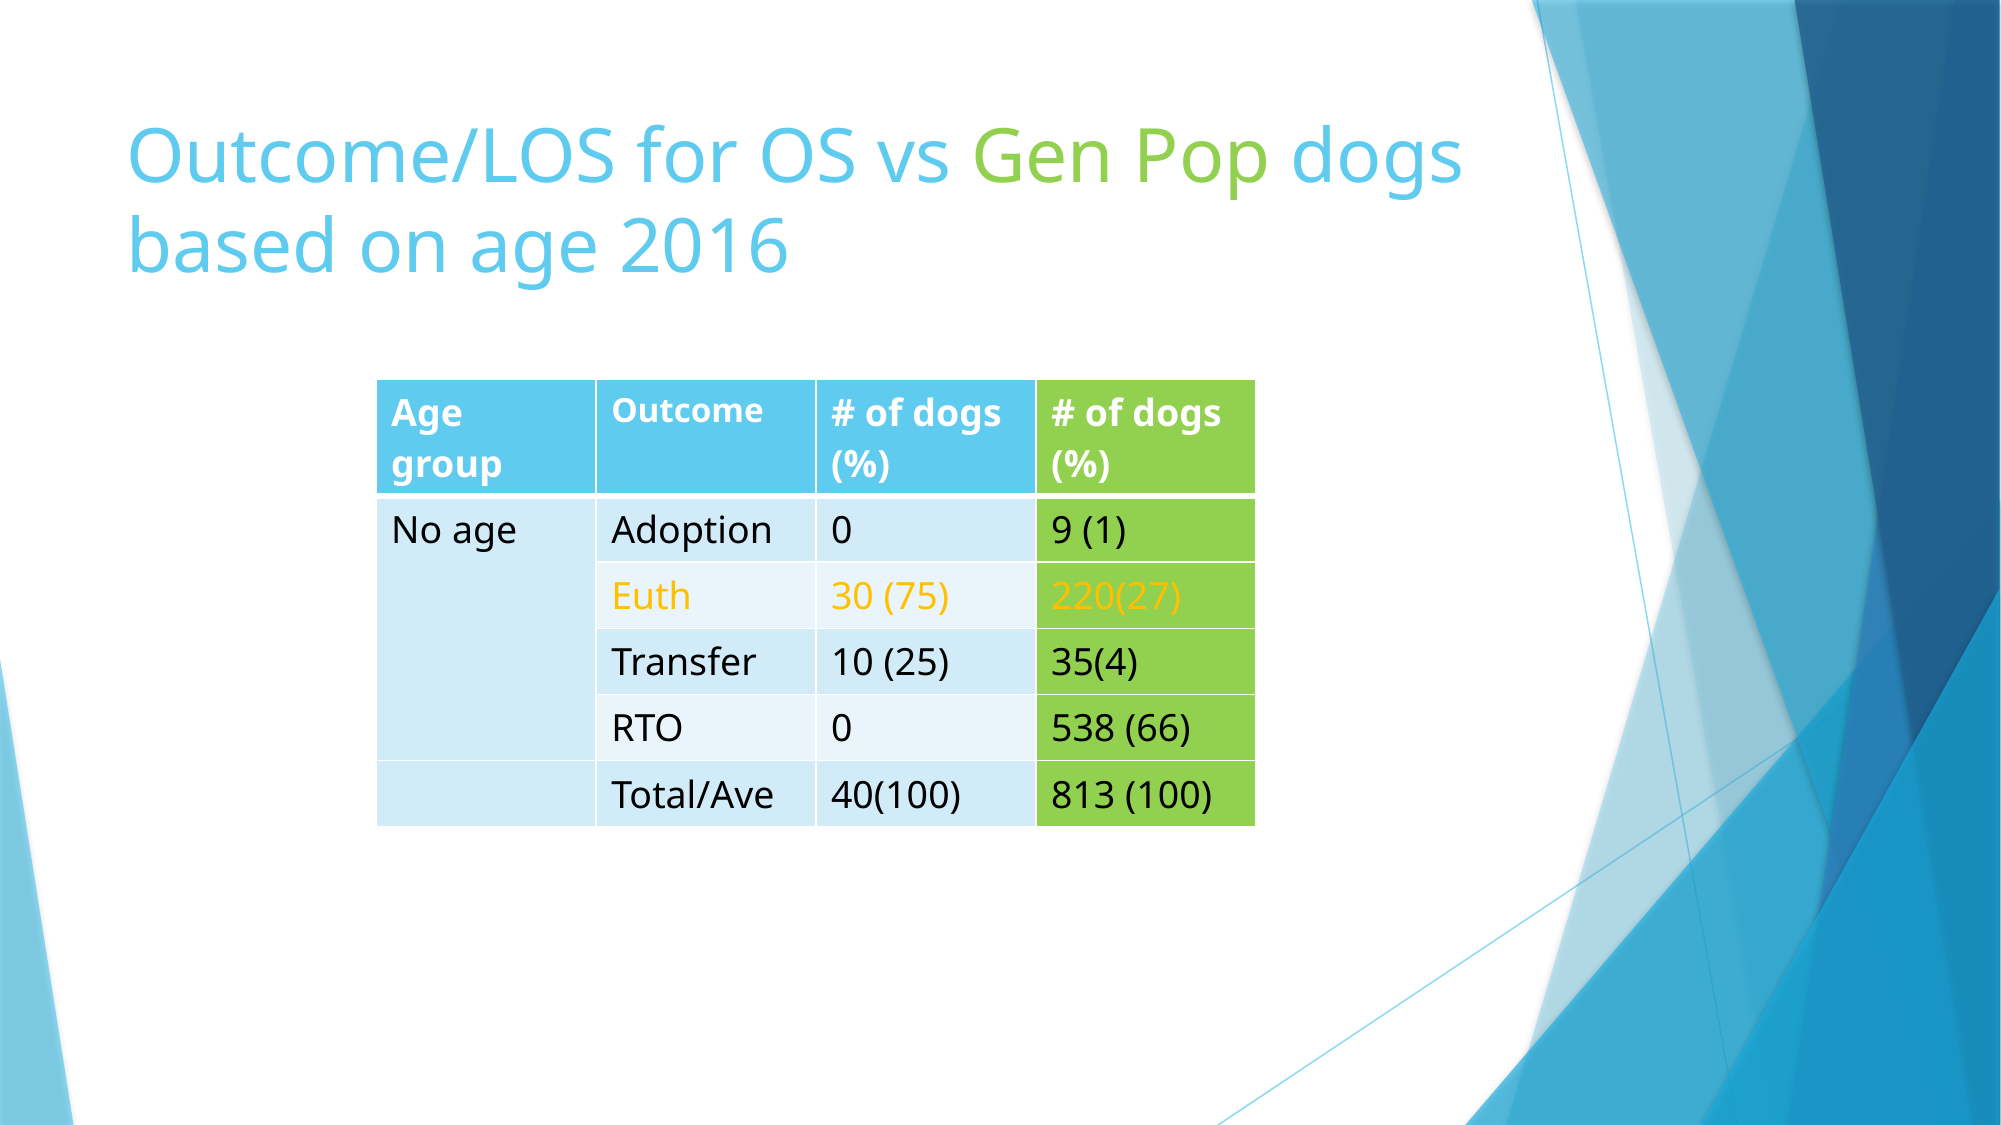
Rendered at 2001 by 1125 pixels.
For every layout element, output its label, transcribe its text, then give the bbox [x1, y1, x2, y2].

table_cell 813 (100) [1037, 761, 1255, 826]
table_cell RTO [597, 695, 815, 760]
table_cell Transfer [597, 629, 815, 694]
table_cell 40(100) [817, 761, 1035, 826]
table_cell [377, 761, 595, 826]
table_cell 9 (1) [1037, 499, 1255, 561]
table_cell Euth [597, 563, 815, 628]
table_cell No age [377, 499, 595, 760]
table_header # of dogs (%) [817, 380, 1035, 493]
table_header Outcome [597, 380, 815, 493]
table_header # of dogs (%) [1037, 380, 1255, 493]
table_cell Total/Ave [597, 761, 815, 826]
table_cell 0 [817, 499, 1035, 561]
table_cell 220(27) [1037, 563, 1255, 628]
title Outcome/LOS for OS vs Gen Pop dogs based on age 2016 [111, 99, 1522, 317]
table_cell 0 [817, 695, 1035, 760]
table_cell 538 (66) [1037, 695, 1255, 760]
table_cell 35(4) [1037, 629, 1255, 694]
table_cell 30 (75) [817, 563, 1035, 628]
table_cell 10 (25) [817, 629, 1035, 694]
table_cell Adoption [597, 499, 815, 561]
table_header Age group [377, 380, 595, 493]
